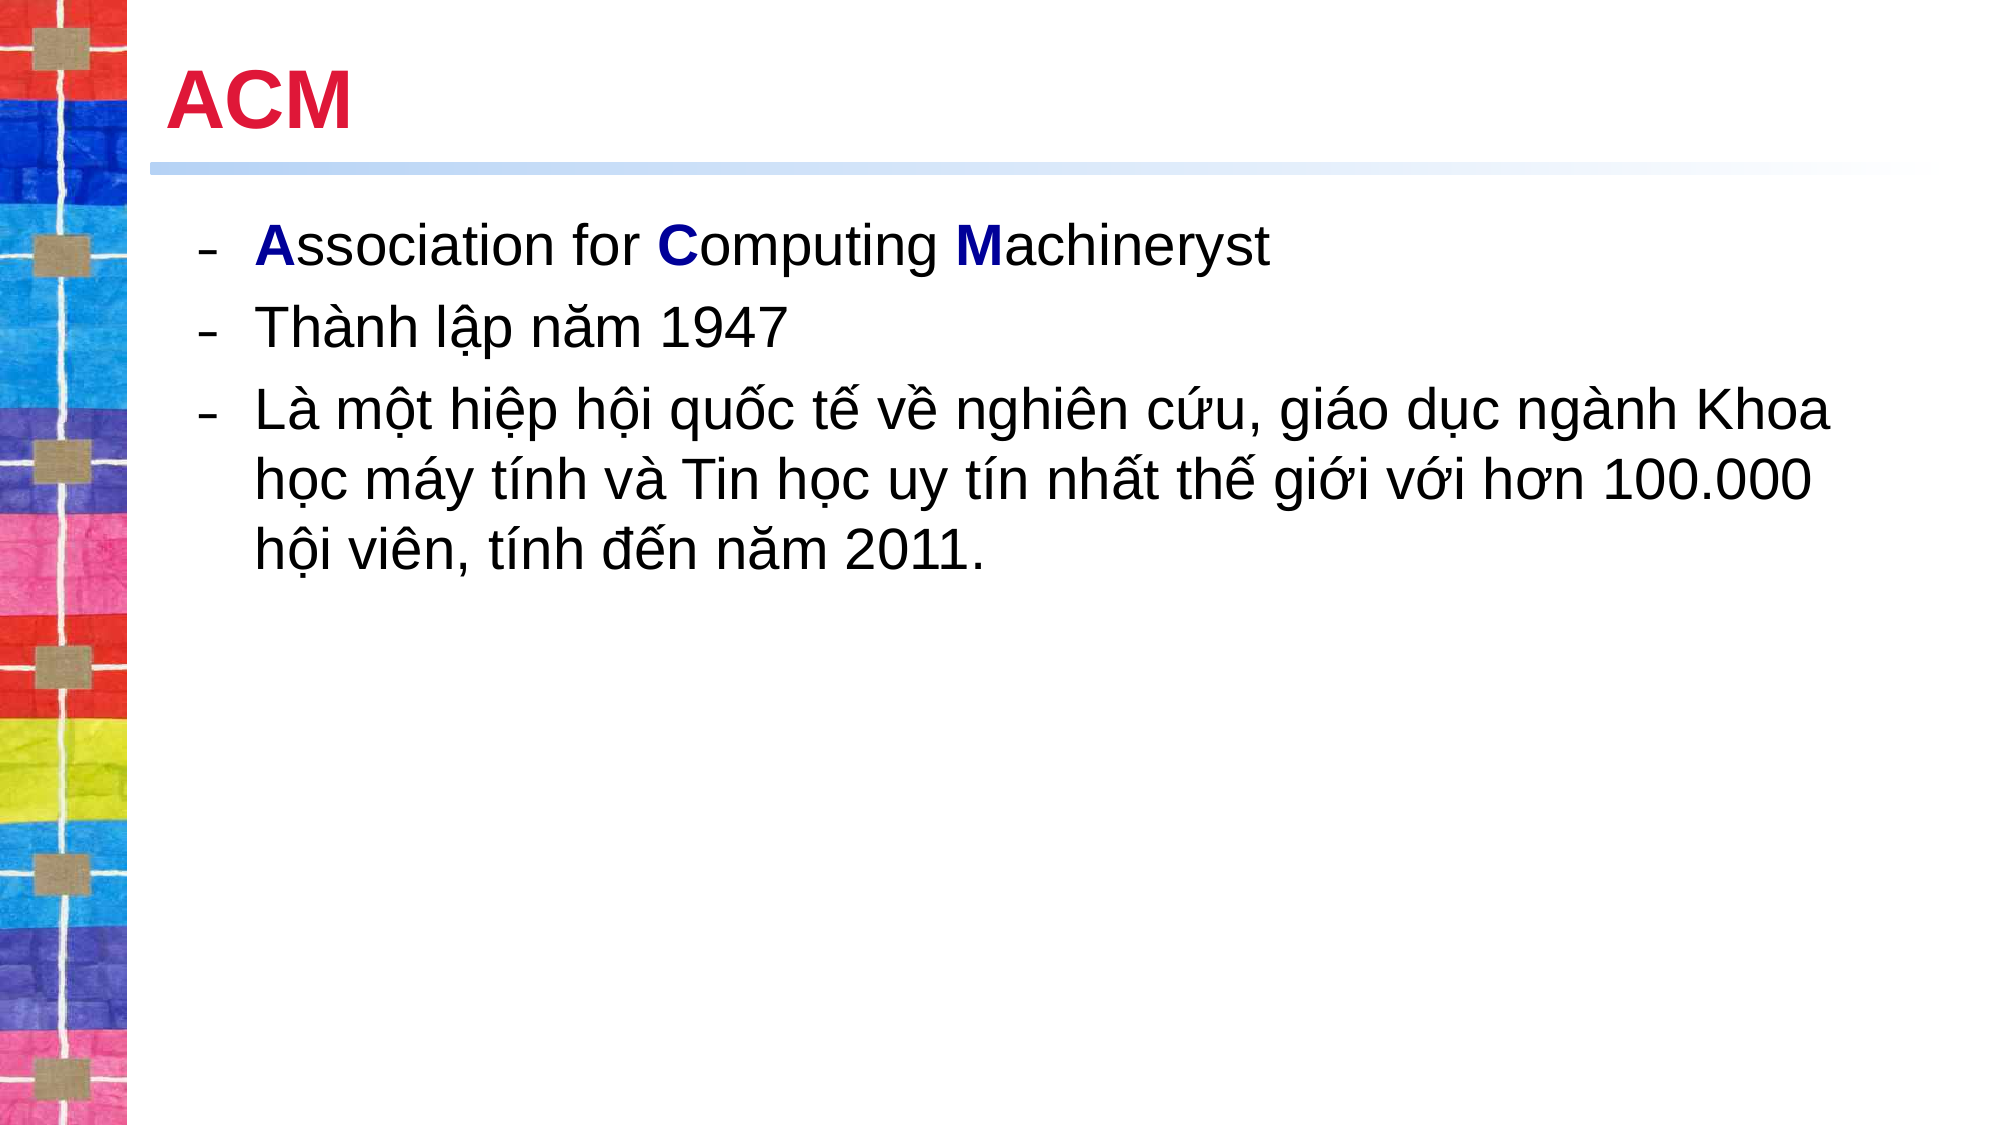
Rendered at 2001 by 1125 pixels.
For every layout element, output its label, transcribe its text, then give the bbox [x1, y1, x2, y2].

picture [0, 0, 127, 1125]
title ACM [150, 37, 1950, 175]
list Association for Computing Machineryst Thành lập năm 1947 Là một hiệp hội quốc tế về nghiên cứu, giáo dục ngành Khoa học máy tính và Tin học uy tín nhất thế giới với hơn 100.000 hội viên, tính đến năm 2011. [183, 200, 1917, 1009]
